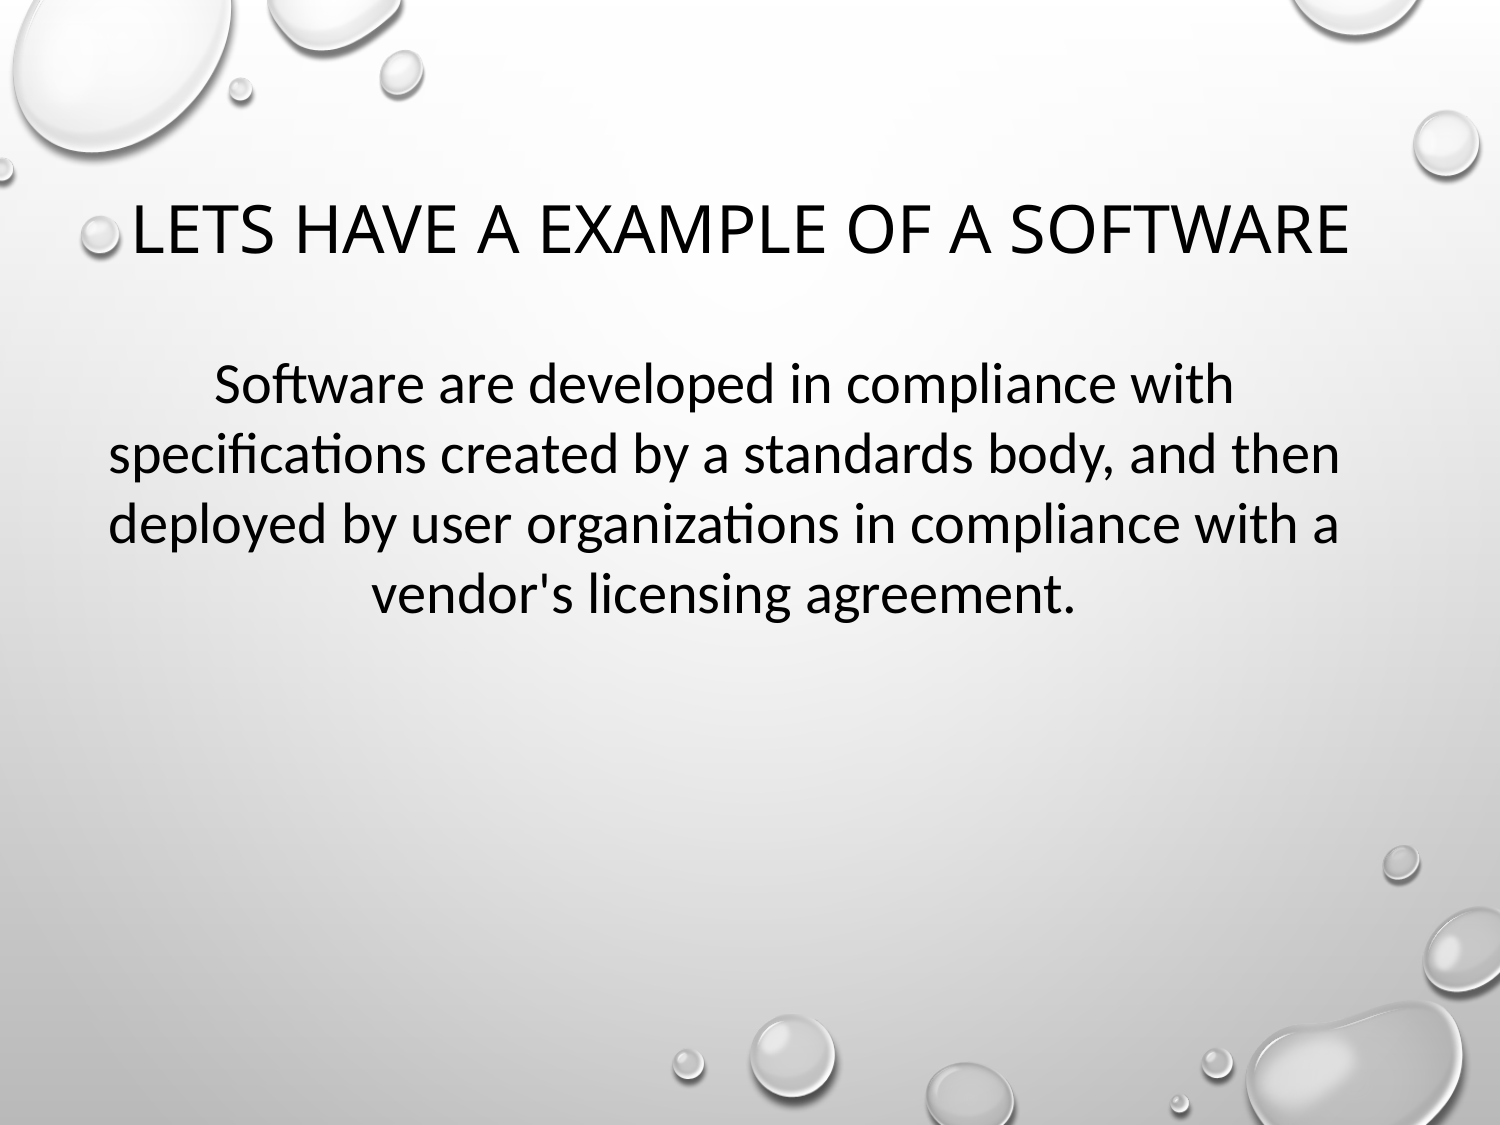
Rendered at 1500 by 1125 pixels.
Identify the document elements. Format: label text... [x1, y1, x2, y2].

text_box Software are developed in compliance with specifications created by a standards body, and then deployed by user organizations in compliance with a vendor's licensing agreement. [37, 287, 1413, 633]
picture [0, 0, 1500, 1125]
title LETS HAVE A EXAMPLE OF A SOFTWARE [112, 101, 1388, 287]
